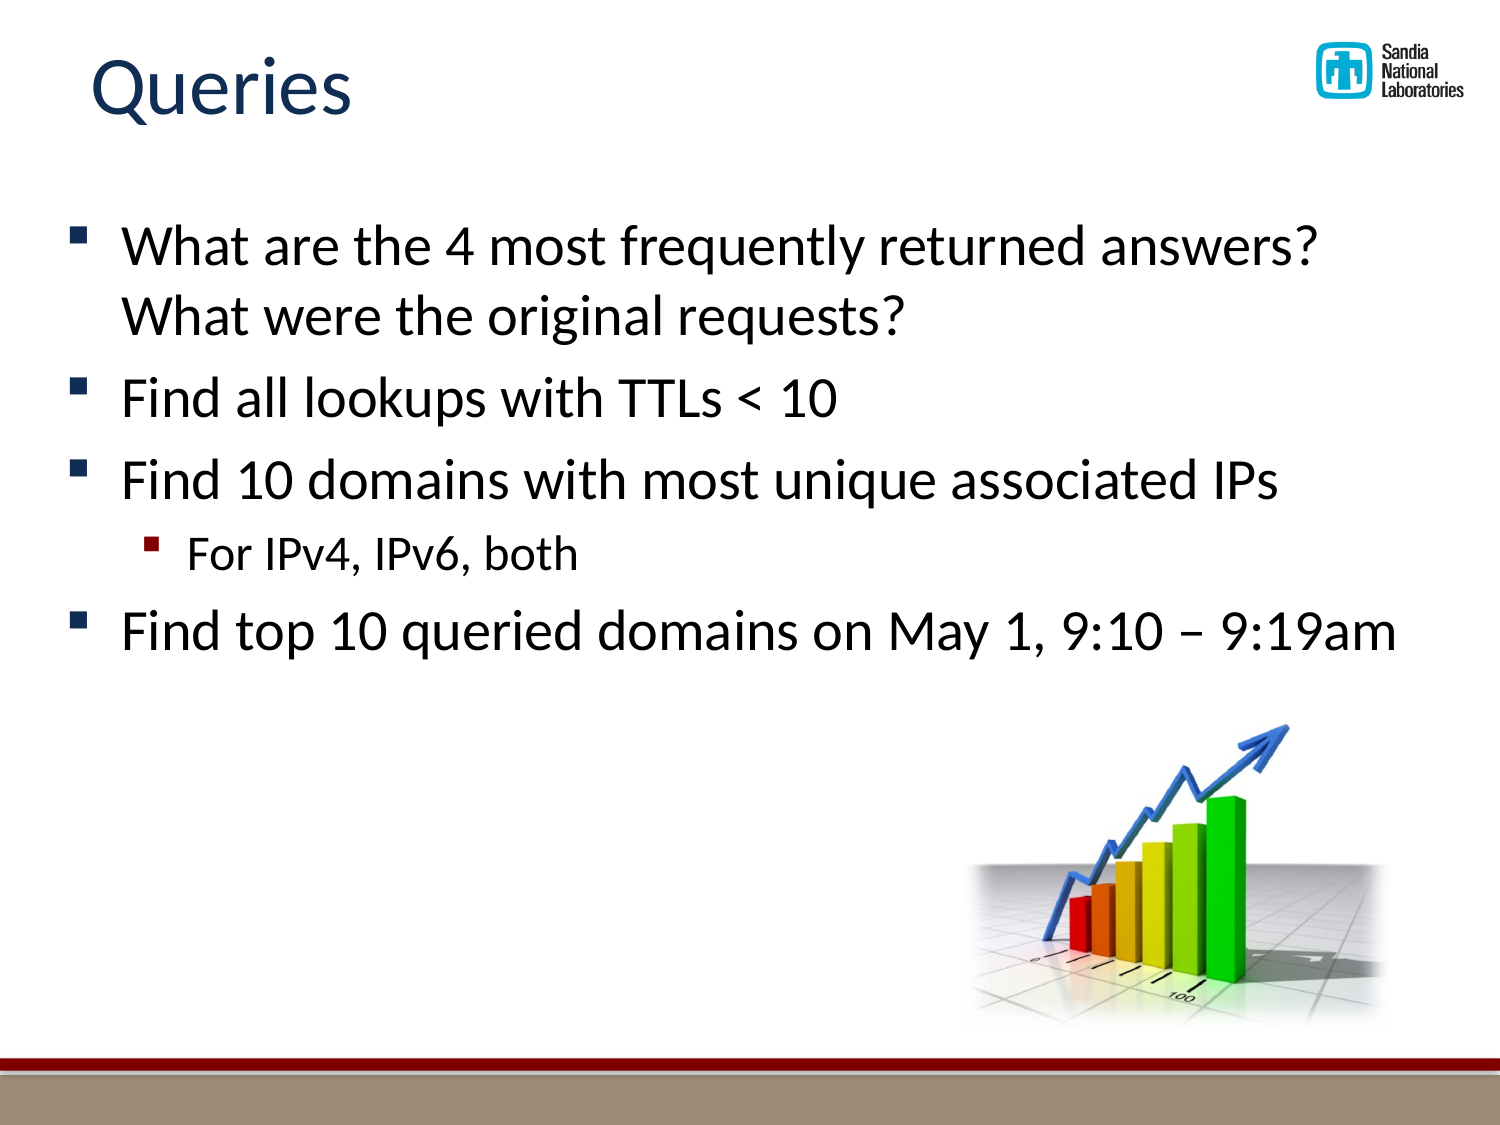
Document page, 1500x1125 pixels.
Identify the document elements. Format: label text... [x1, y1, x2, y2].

title Queries [74, 0, 1426, 163]
picture [1426, 37, 1467, 105]
list What are the 4 most frequently returned answers? What were the original requests? Find all lookups with TTLs < 10 Find 10 domains with most unique associated IPs For IPv4, IPv6, both Find top 10 queried domains on May 1, 9:10 – 9:19am [49, 199, 1463, 996]
picture [962, 699, 1391, 1031]
